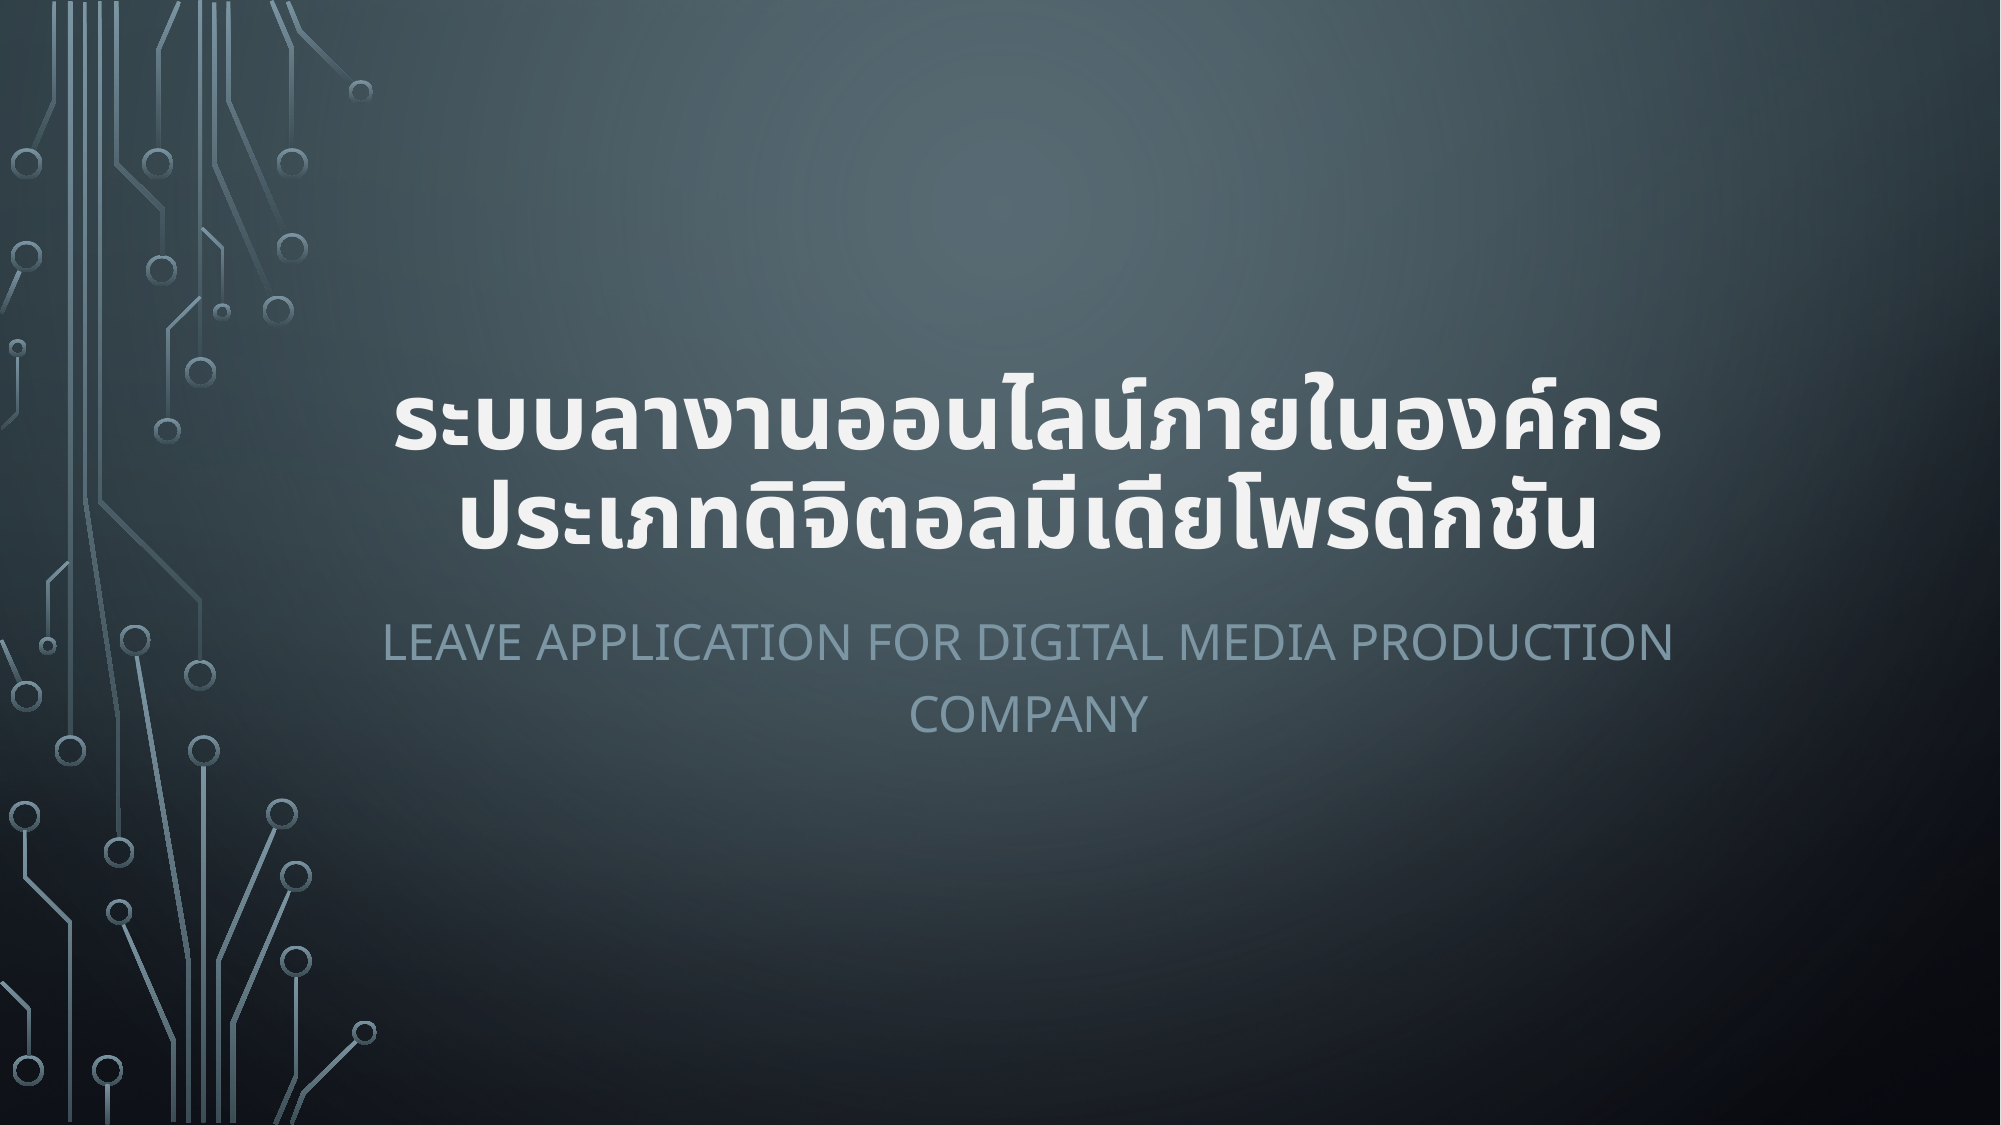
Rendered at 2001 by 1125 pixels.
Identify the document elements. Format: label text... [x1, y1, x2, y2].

subtitle Leave Application for Digital Media Production Company [307, 590, 1750, 863]
title ระบบลางานออนไลน์ภายในองค์กรประเภทดิจิตอลมีเดียโพรดักชัน [307, 184, 1750, 576]
